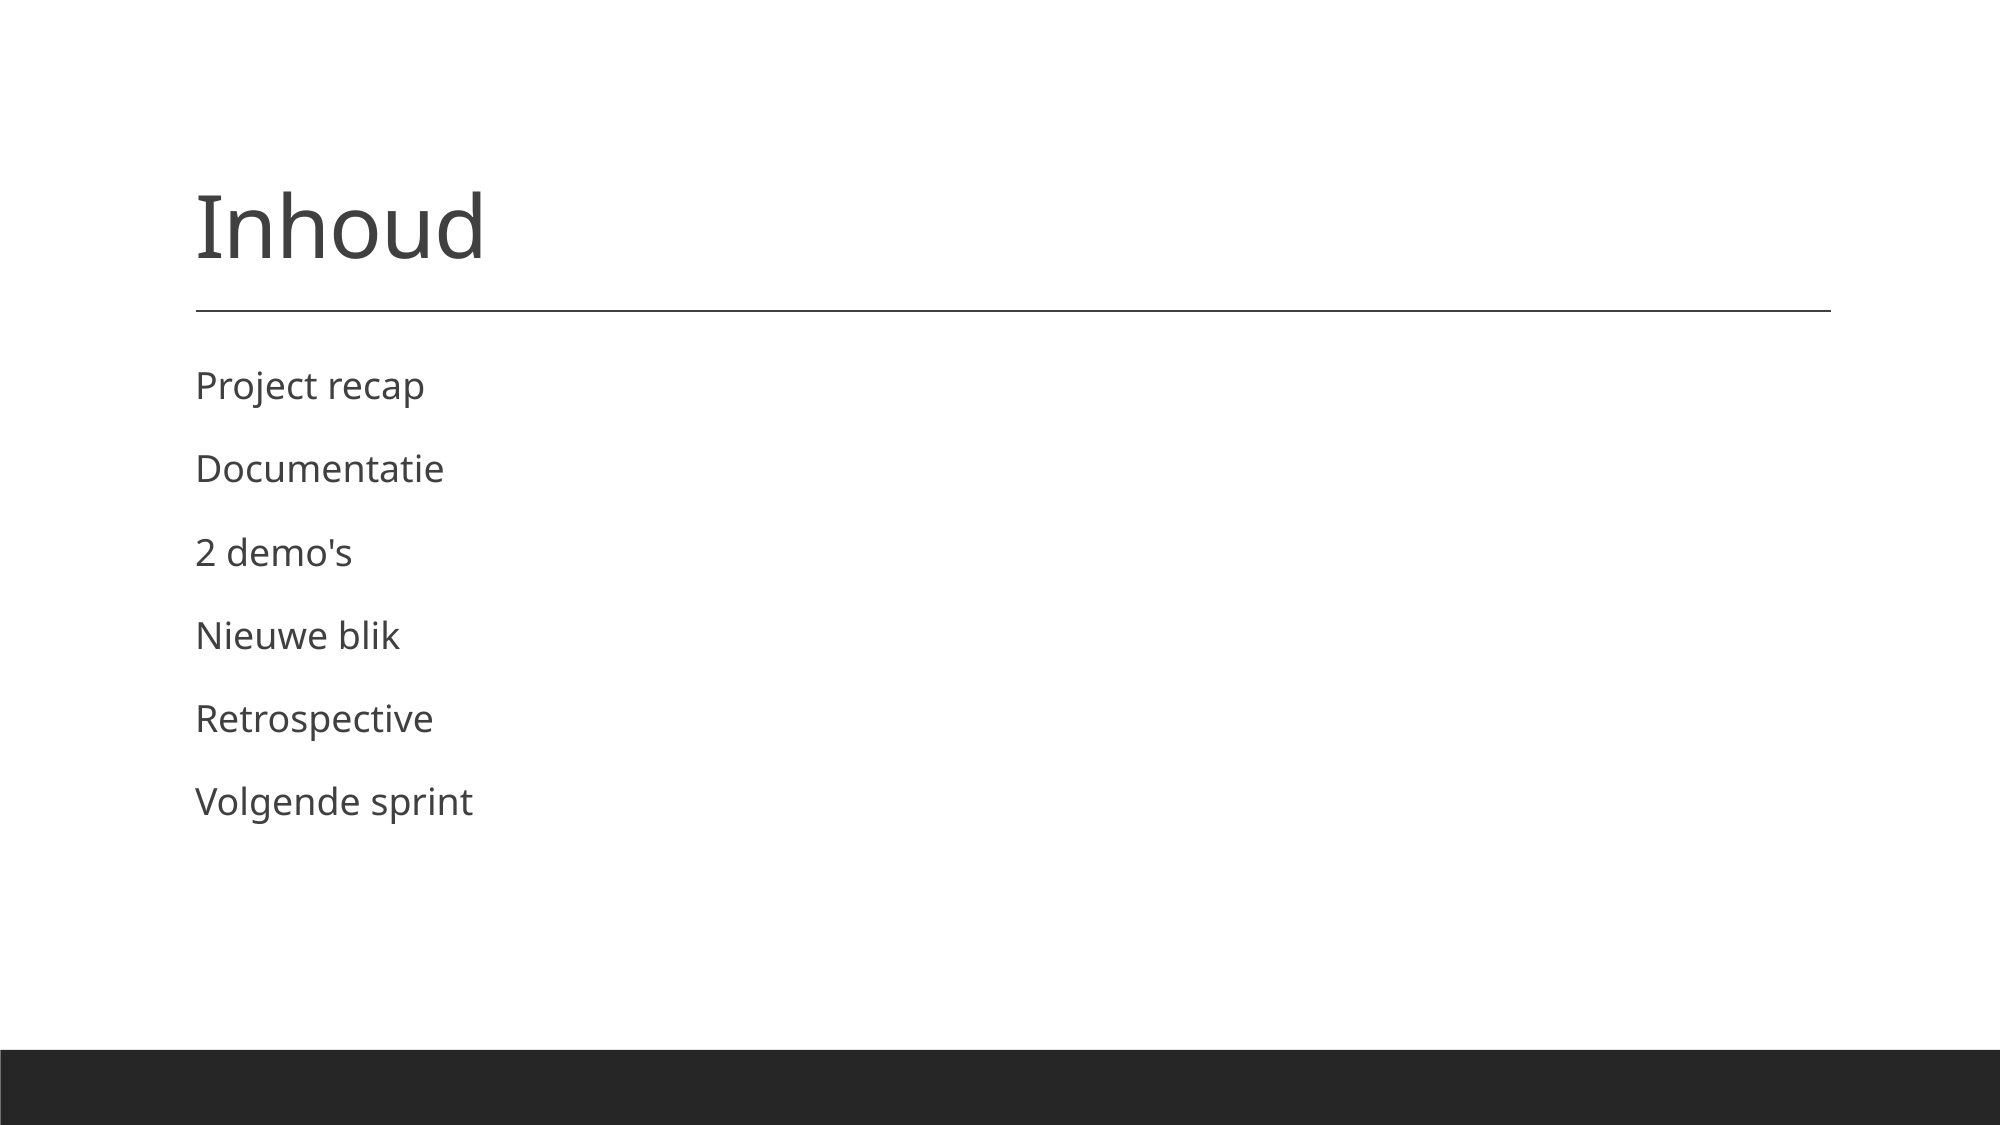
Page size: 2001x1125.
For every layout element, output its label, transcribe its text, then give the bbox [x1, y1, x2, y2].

title Inhoud [180, 47, 1830, 285]
list Project recap Documentatie 2 demo's Nieuwe blik Retrospective Volgende sprint [180, 345, 1830, 963]
